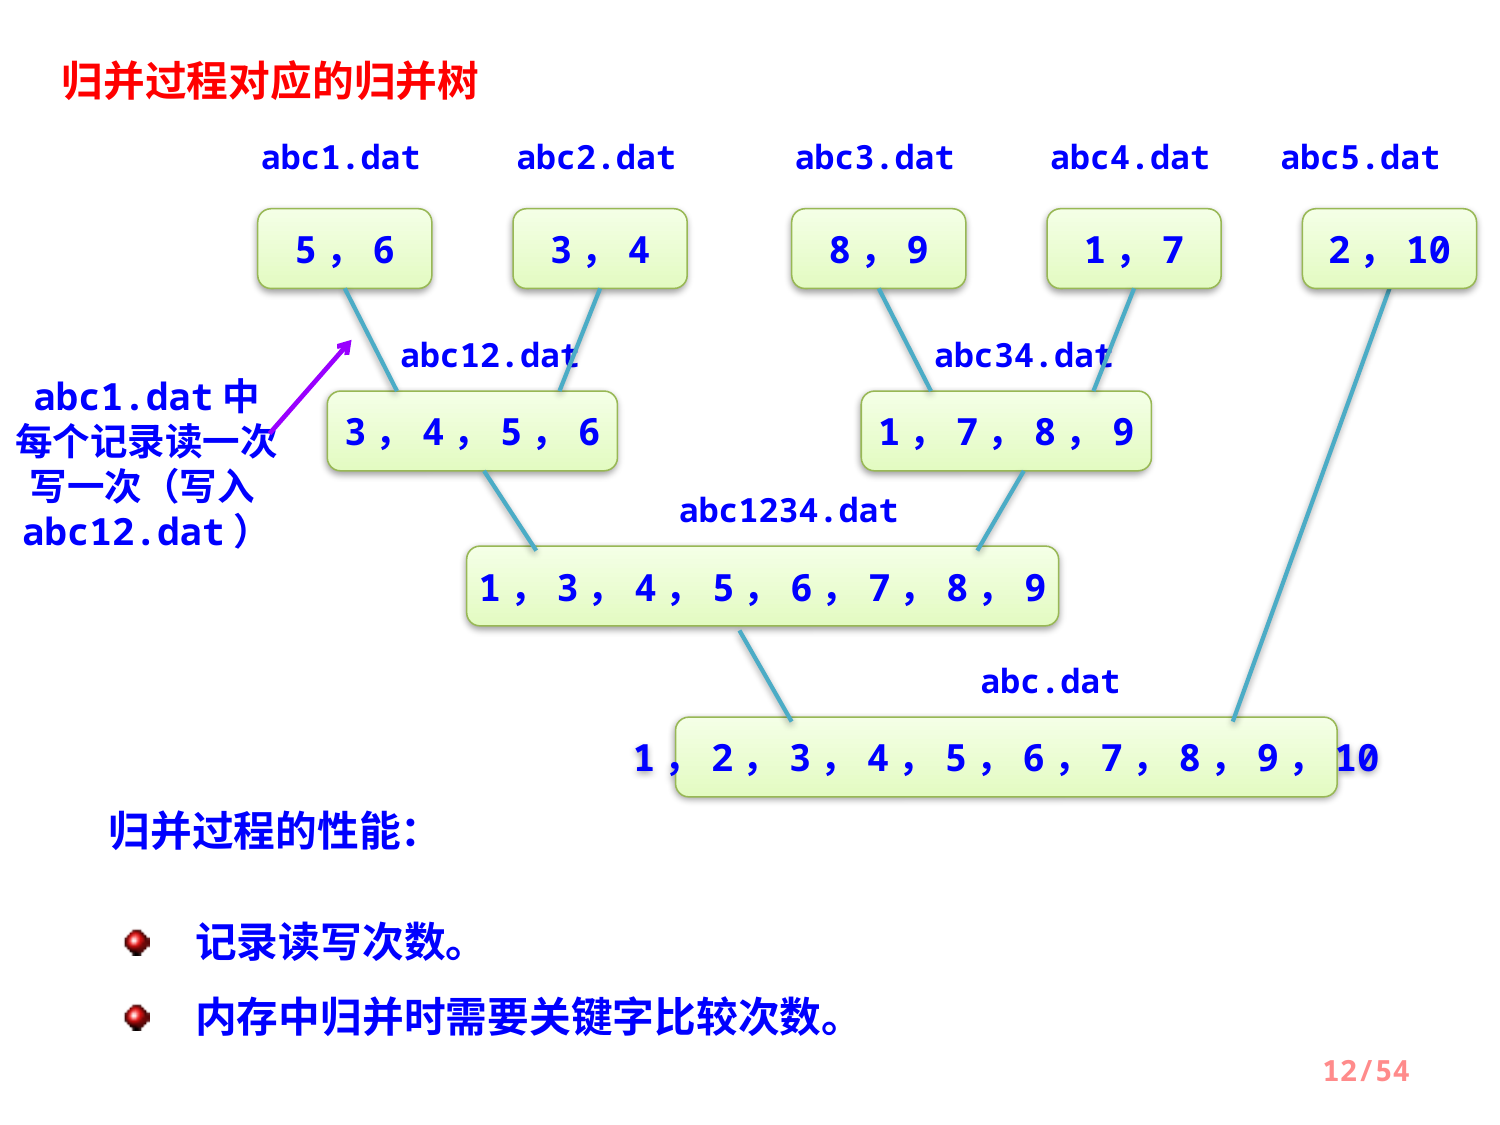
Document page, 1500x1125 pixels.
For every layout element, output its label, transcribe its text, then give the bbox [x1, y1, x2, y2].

text_box 记录读写次数。 内存中归并时需要关键字比较次数。 [103, 877, 986, 1060]
text_box 归并过程对应的归并树 [46, 46, 704, 112]
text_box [0, 339, 352, 563]
picture [120, 1000, 150, 1031]
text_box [245, 128, 1500, 798]
slide_number 12/54 [1074, 1042, 1425, 1103]
text_box 归并过程的性能： [93, 796, 504, 862]
picture [120, 925, 150, 956]
